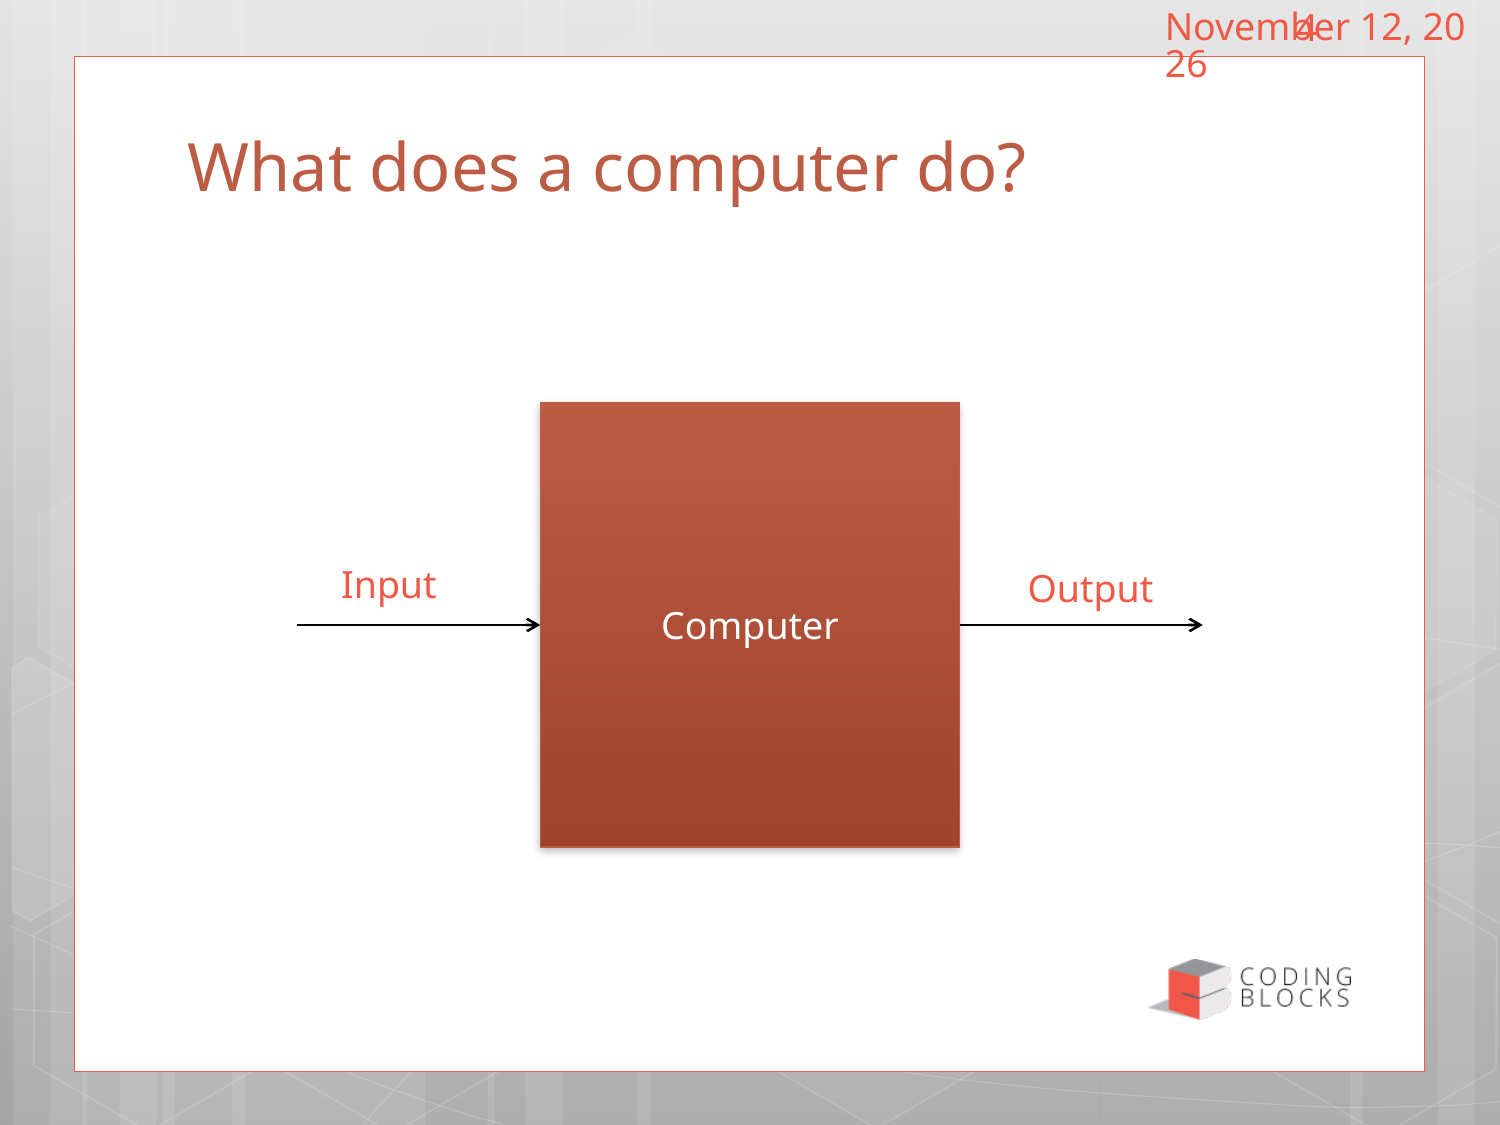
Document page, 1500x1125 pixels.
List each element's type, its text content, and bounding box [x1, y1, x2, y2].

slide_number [1149, 0, 1281, 37]
picture [1146, 959, 1351, 1021]
text_box Output [1013, 557, 1169, 617]
title What does a computer do? [172, 118, 1351, 213]
slide_number 4 [1281, 0, 1500, 37]
text_box Computer [540, 402, 960, 848]
text_box Input [326, 554, 452, 614]
